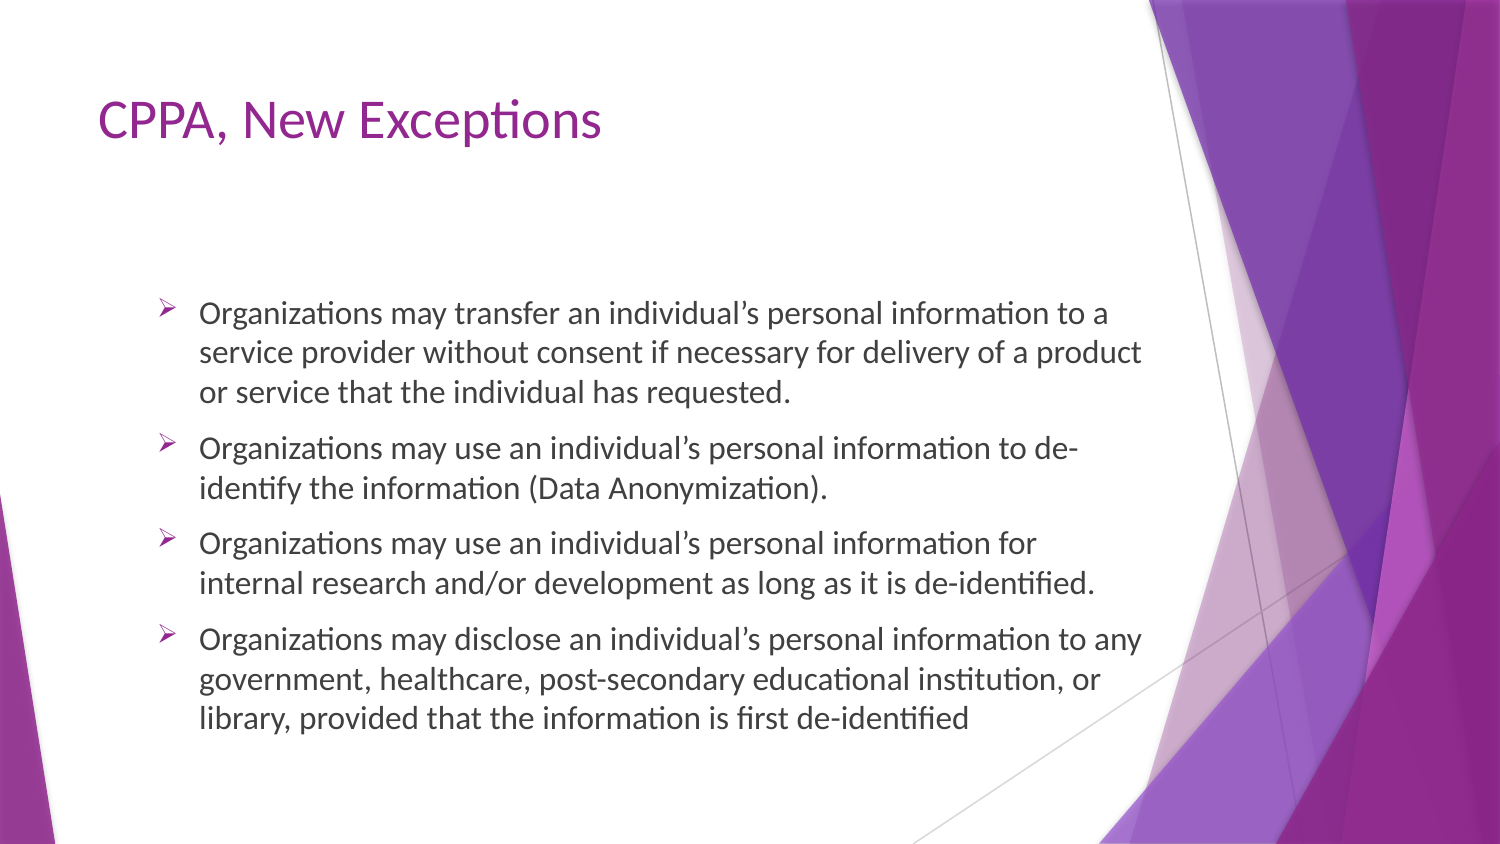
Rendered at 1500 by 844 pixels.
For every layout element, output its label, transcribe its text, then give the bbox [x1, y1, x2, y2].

list Organizations may transfer an individual’s personal information to a service provider without consent if necessary for delivery of a product or service that the individual has requested. Organizations may use an individual’s personal information to de-identify the information (Data Anonymization). Organizations may use an individual’s personal information for internal research and/or development as long as it is de-identified. Organizations may disclose an individual’s personal information to any government, healthcare, post-secondary educational institution, or library, provided that the information is first de-identified [142, 283, 1160, 800]
title CPPA, New Exceptions [83, 75, 1141, 238]
